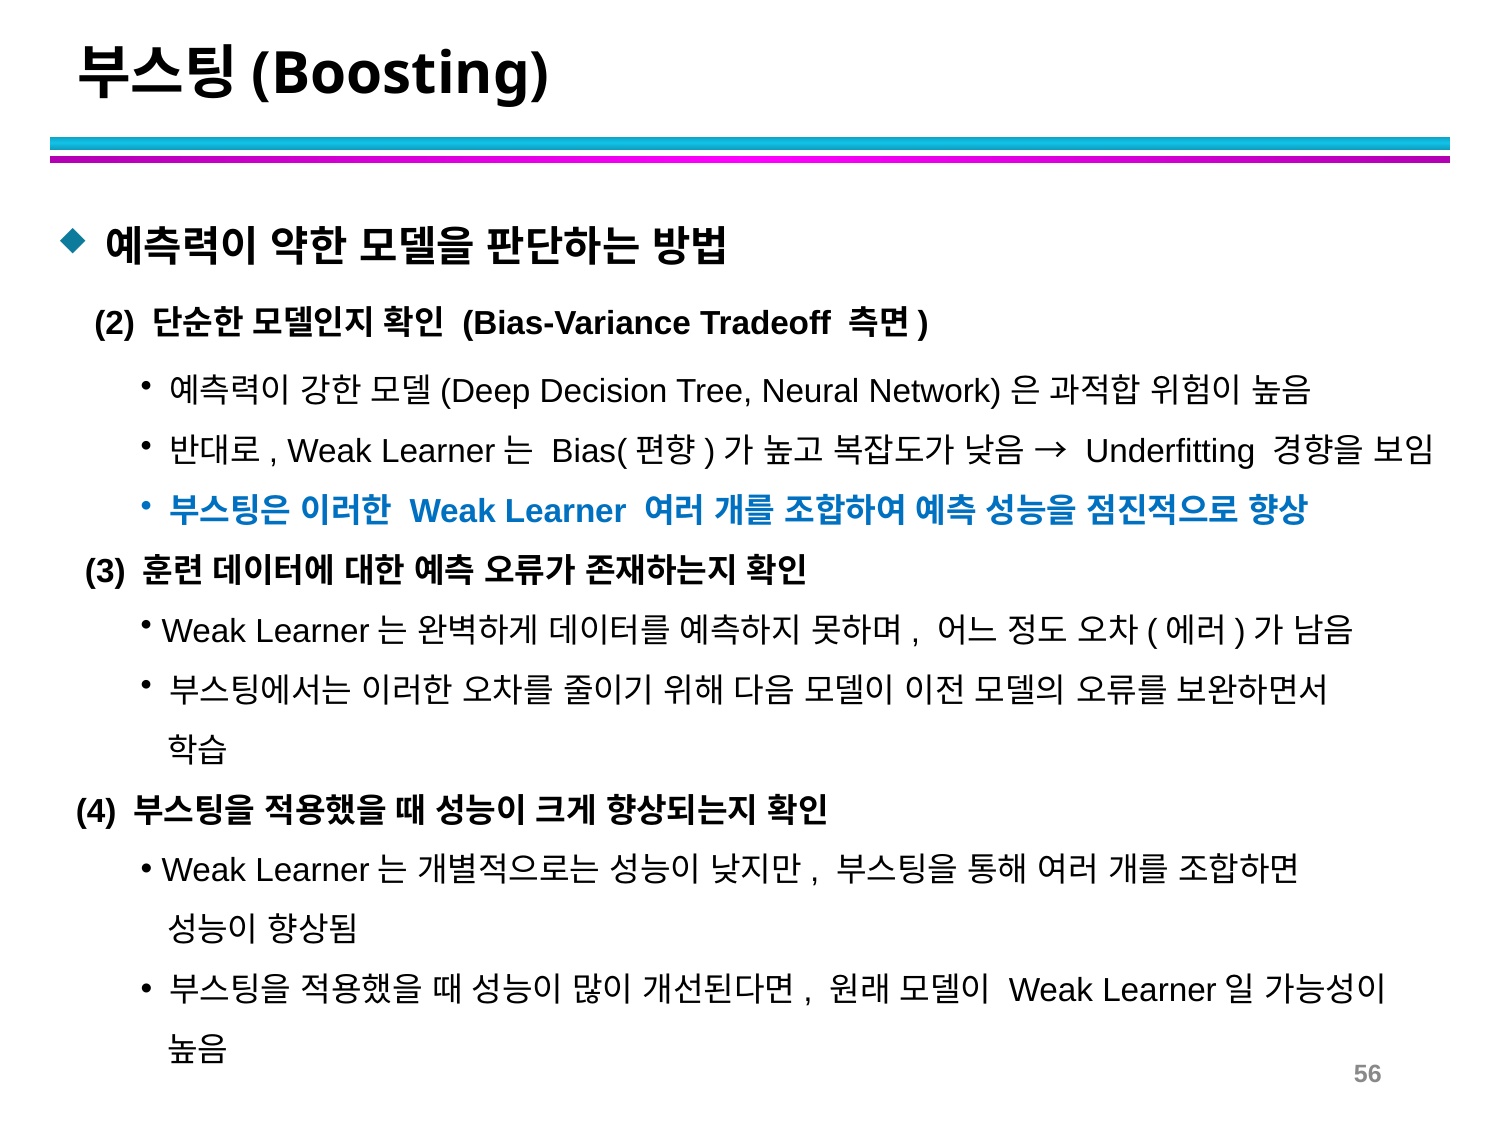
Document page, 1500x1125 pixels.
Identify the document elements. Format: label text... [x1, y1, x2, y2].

list 예측력이 약한 모델을 판단하는 방법 (2) 단순한 모델인지 확인 (Bias-Variance Tradeoff 측면) 예측력이 강한 모델(Deep Decision Tree, Neural Network)은 과적합 위험이 높음 반대로, Weak Learner는 Bias(편향)가 높고 복잡도가 낮음 → Underfitting 경향을 보임 부스팅은 이러한 Weak Learner 여러 개를 조합하여 예측 성능을 점진적으로 향상 (3) 훈련 데이터에 대한 예측 오류가 존재하는지 확인 Weak Learner는 완벽하게 데이터를 예측하지 못하며, 어느 정도 오차(에러)가 남음 부스팅에서는 이러한 오차를 줄이기 위해 다음 모델이 이전 모델의 오류를 보완하면서 학습 (4) 부스팅을 적용했을 때 성능이 크게 향상되는지 확인 Weak Learner는 개별적으로는 성능이 낮지만, 부스팅을 통해 여러 개를 조합하면 성능이 향상됨 부스팅을 적용했을 때 성능이 많이 개선된다면, 원래 모델이 Weak Learner일 가능성이 높음 [42, 187, 1450, 1088]
slide_number 56 [1059, 1042, 1397, 1103]
title 부스팅(Boosting) [62, 24, 1421, 113]
